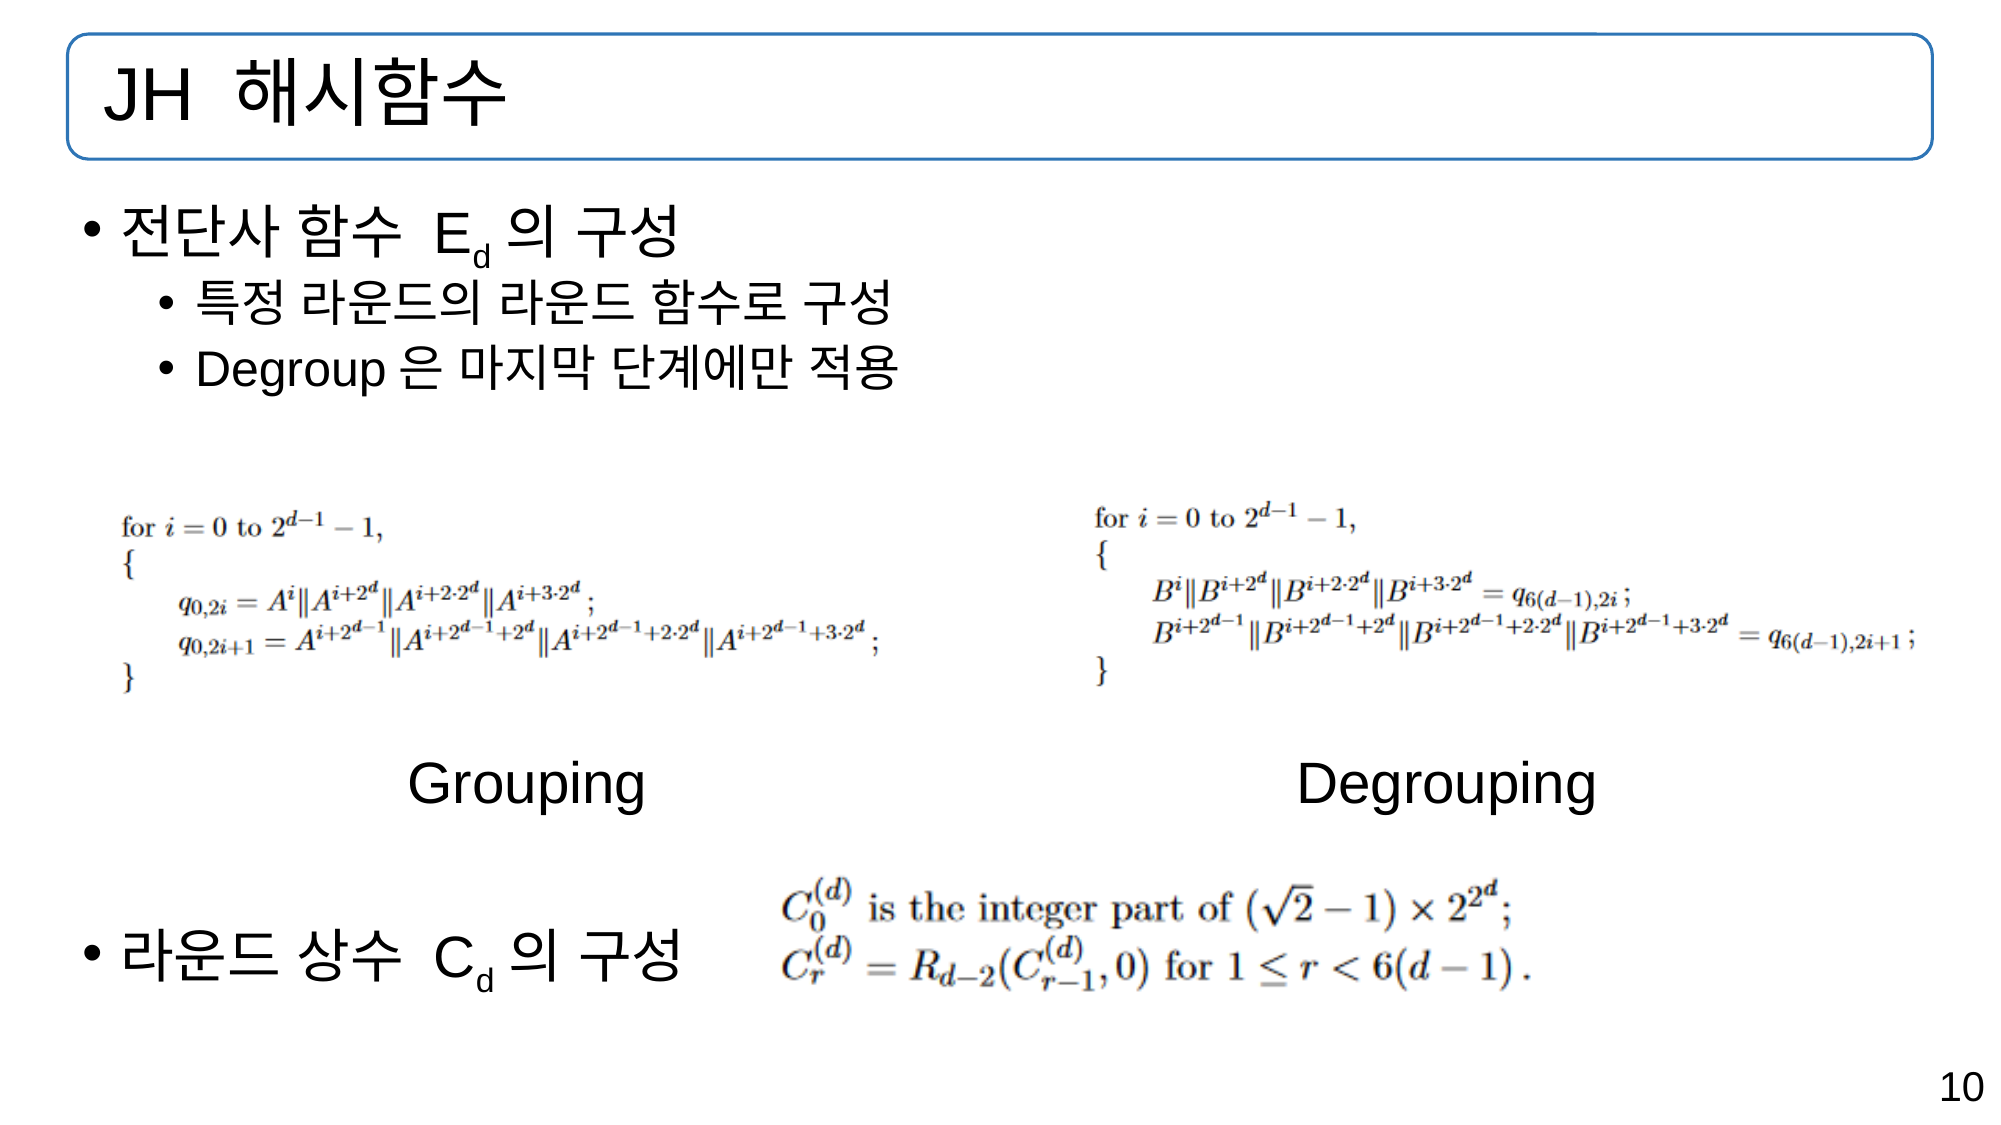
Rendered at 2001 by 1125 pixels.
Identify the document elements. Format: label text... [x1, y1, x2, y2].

list 전단사 함수 Ed의 구성 특정 라운드의 라운드 함수로 구성 Degroup은 마지막 단계에만 적용 Grouping Degrouping 라운드 상수 Cd의 구성 [67, 189, 1933, 1019]
picture [114, 501, 882, 713]
picture [1083, 495, 1933, 713]
picture [757, 858, 1573, 1014]
title JH 해시함수 [67, 34, 1933, 160]
